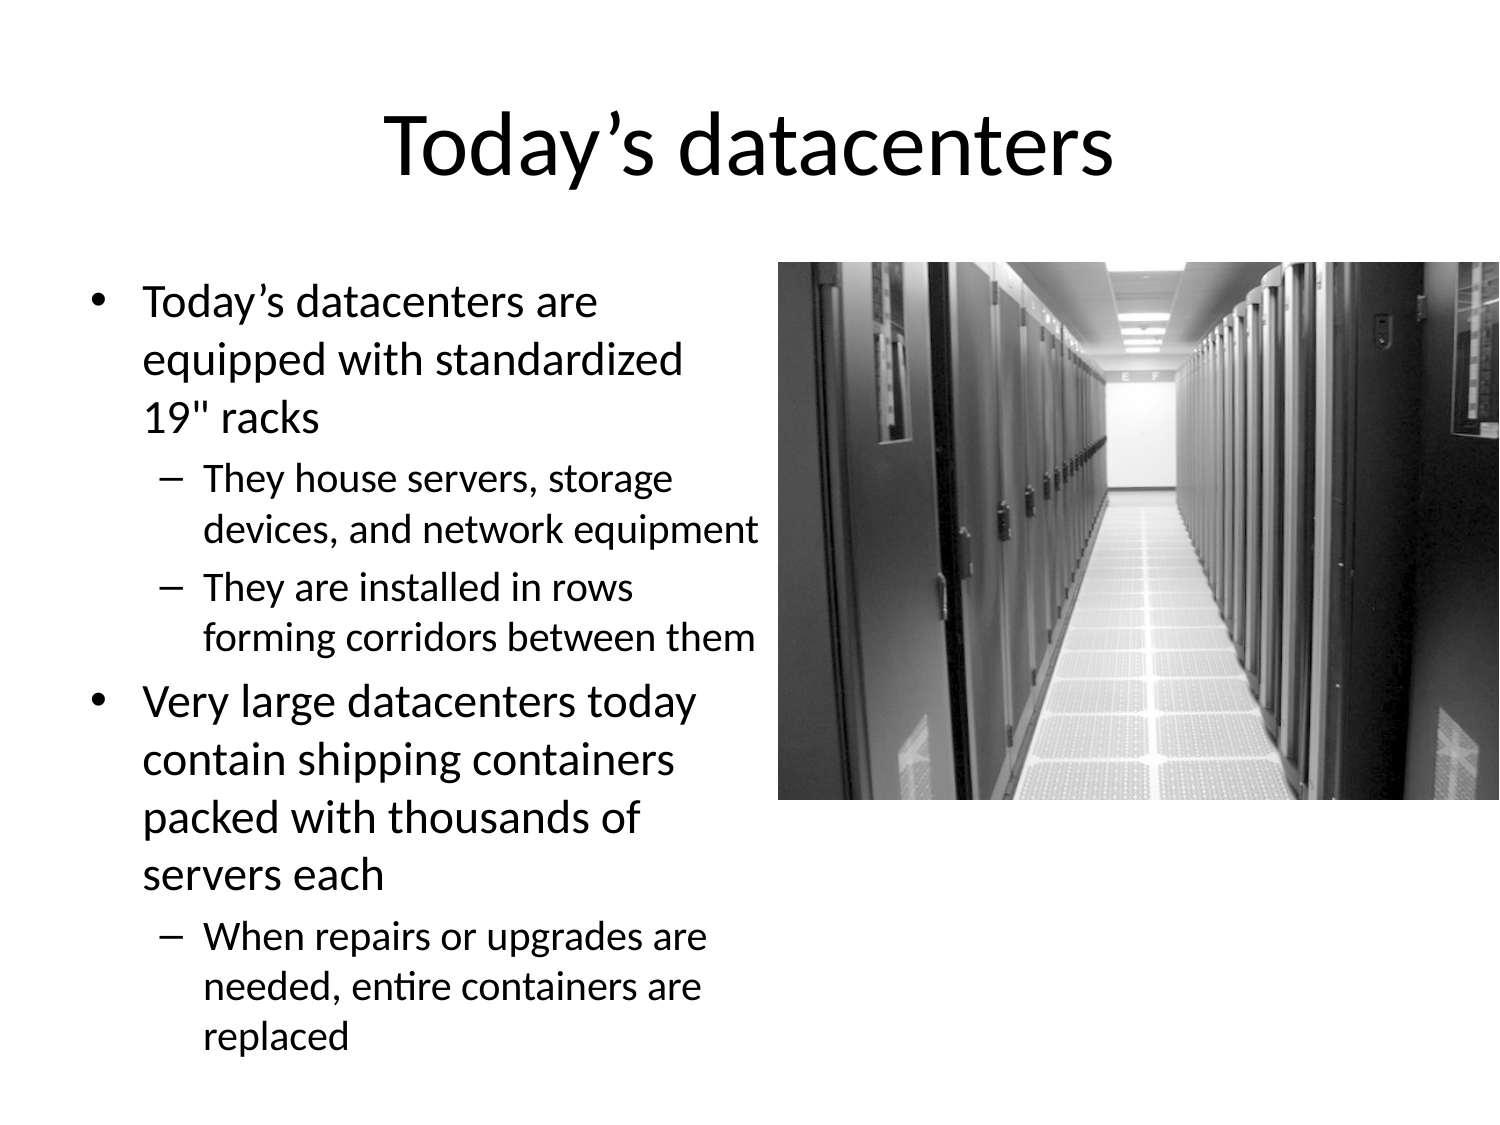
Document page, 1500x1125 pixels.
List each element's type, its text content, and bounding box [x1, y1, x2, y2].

list Today’s datacenters are equipped with standardized 19" racks They house servers, storage devices, and network equipment They are installed in rows forming corridors between them Very large datacenters today contain shipping containers packed with thousands of servers each When repairs or upgrades are needed, entire containers are replaced [75, 262, 779, 1088]
title Today’s datacenters [75, 45, 1425, 233]
picture [778, 262, 1499, 801]
